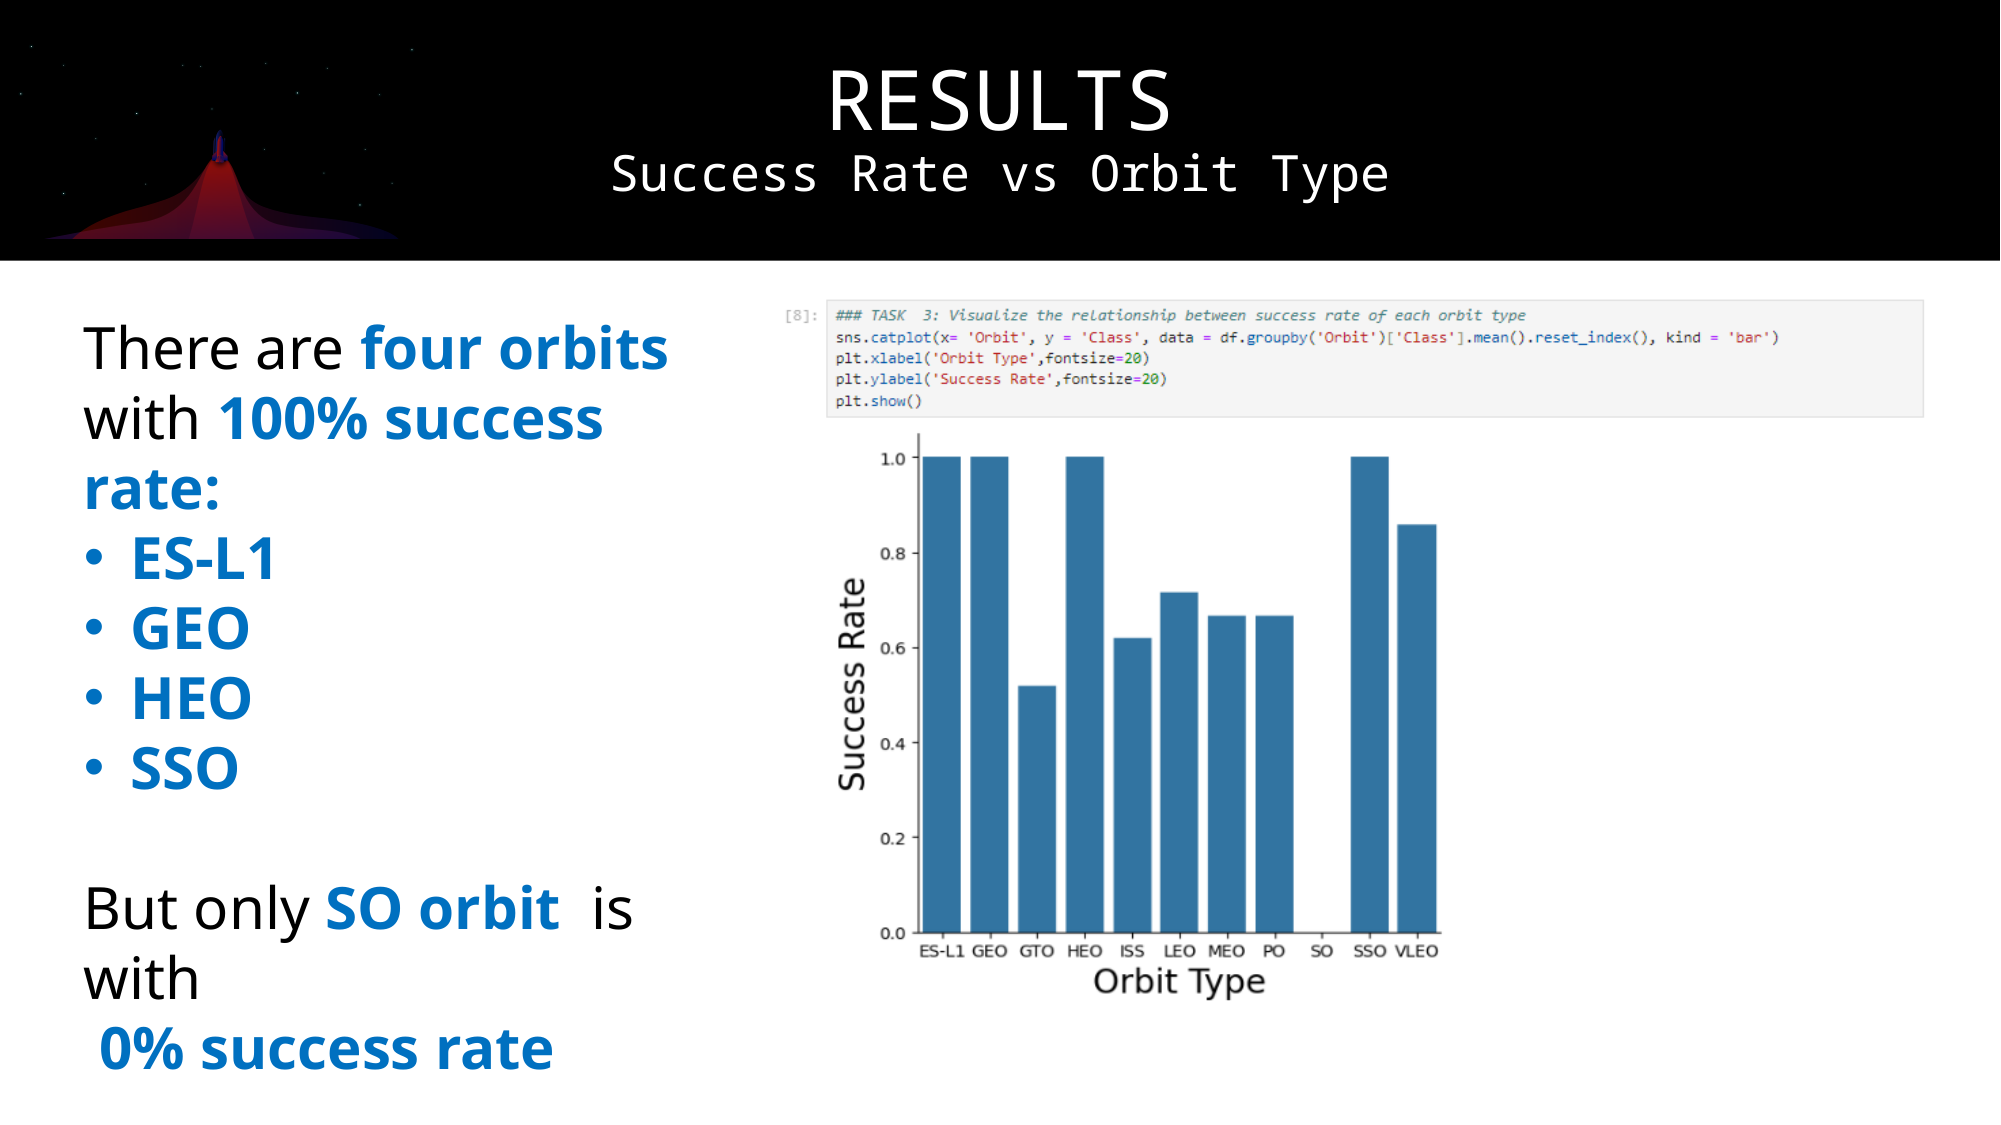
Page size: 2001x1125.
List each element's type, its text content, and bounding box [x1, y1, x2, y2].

picture [768, 292, 1931, 1012]
text_box There are four orbits with 100% success rate: ES-L1 GEO HEO SSO But only SO orbit is with 0% success rate [69, 303, 715, 1125]
picture [12, 29, 427, 239]
title RESULTS Success Rate vs Orbit Type [0, 0, 2000, 261]
